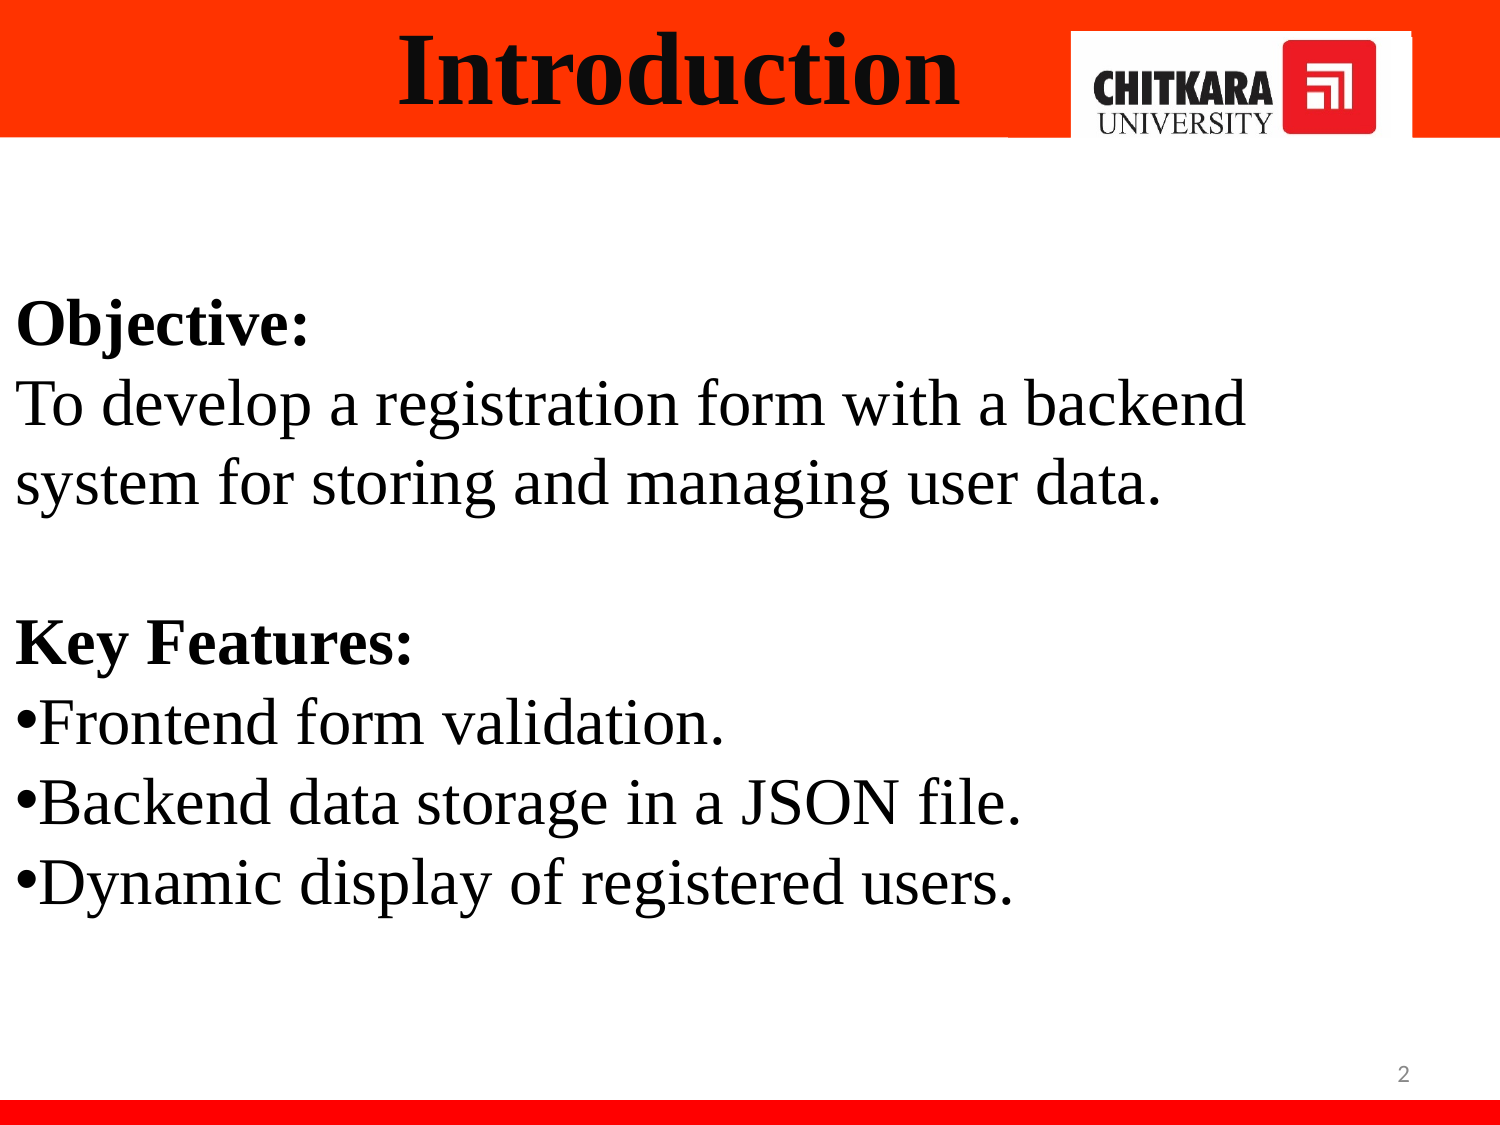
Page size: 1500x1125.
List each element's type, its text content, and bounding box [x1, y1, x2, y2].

slide_number 2 [1074, 1042, 1425, 1103]
title Introduction [231, 0, 1127, 131]
list Objective: To develop a registration form with a backend system for storing and managing user data. Key Features: Frontend form validation. Backend data storage in a JSON file. Dynamic display of registered users. [0, 270, 1270, 971]
picture [1074, 37, 1391, 138]
